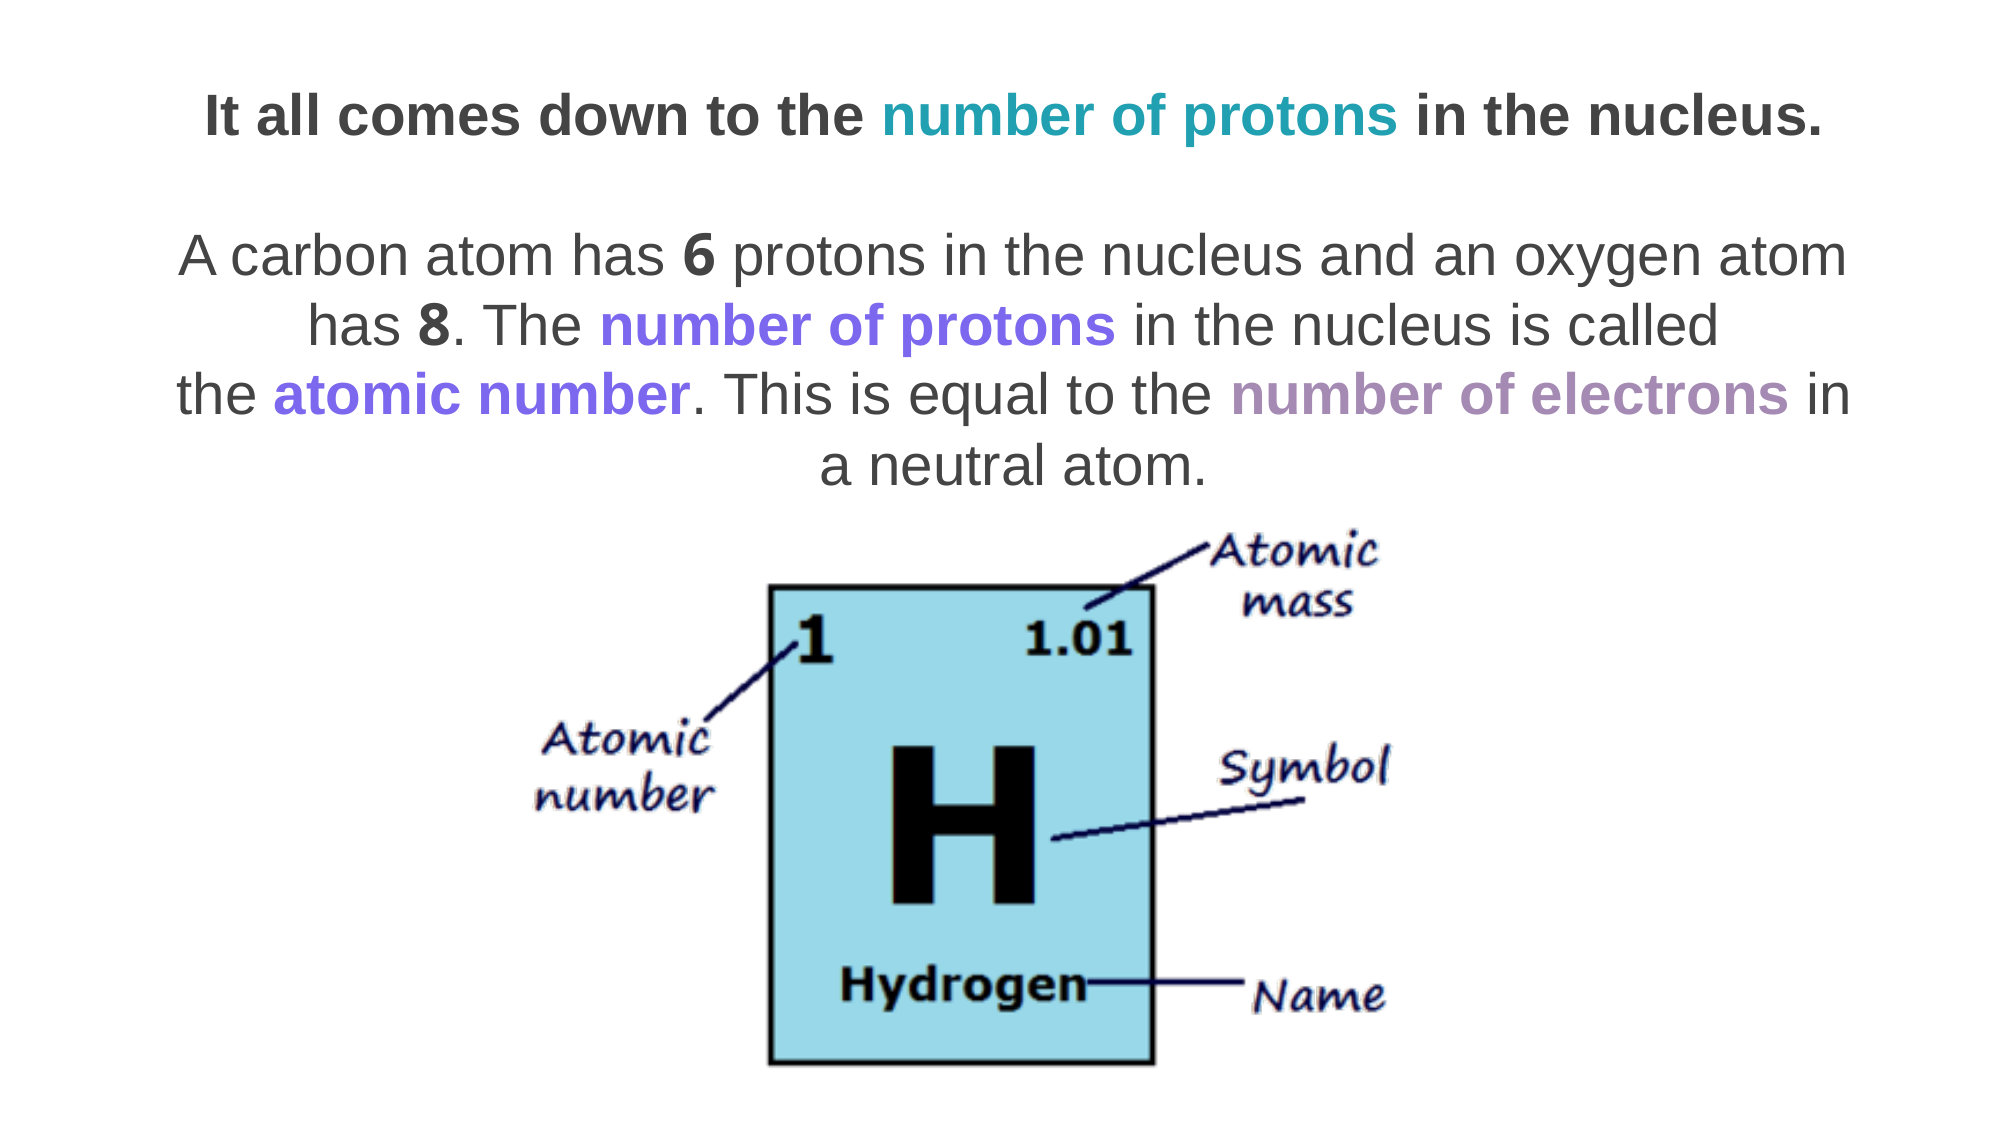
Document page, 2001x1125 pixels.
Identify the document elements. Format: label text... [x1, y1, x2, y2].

text_box It all comes down to the number of protons in the nucleus. A carbon atom has 6 protons in the nucleus and an oxygen atom has 8. The number of protons in the nucleus is called the atomic number. This is equal to the number of electrons in a neutral atom. [142, 69, 1887, 505]
picture [510, 508, 1433, 1103]
